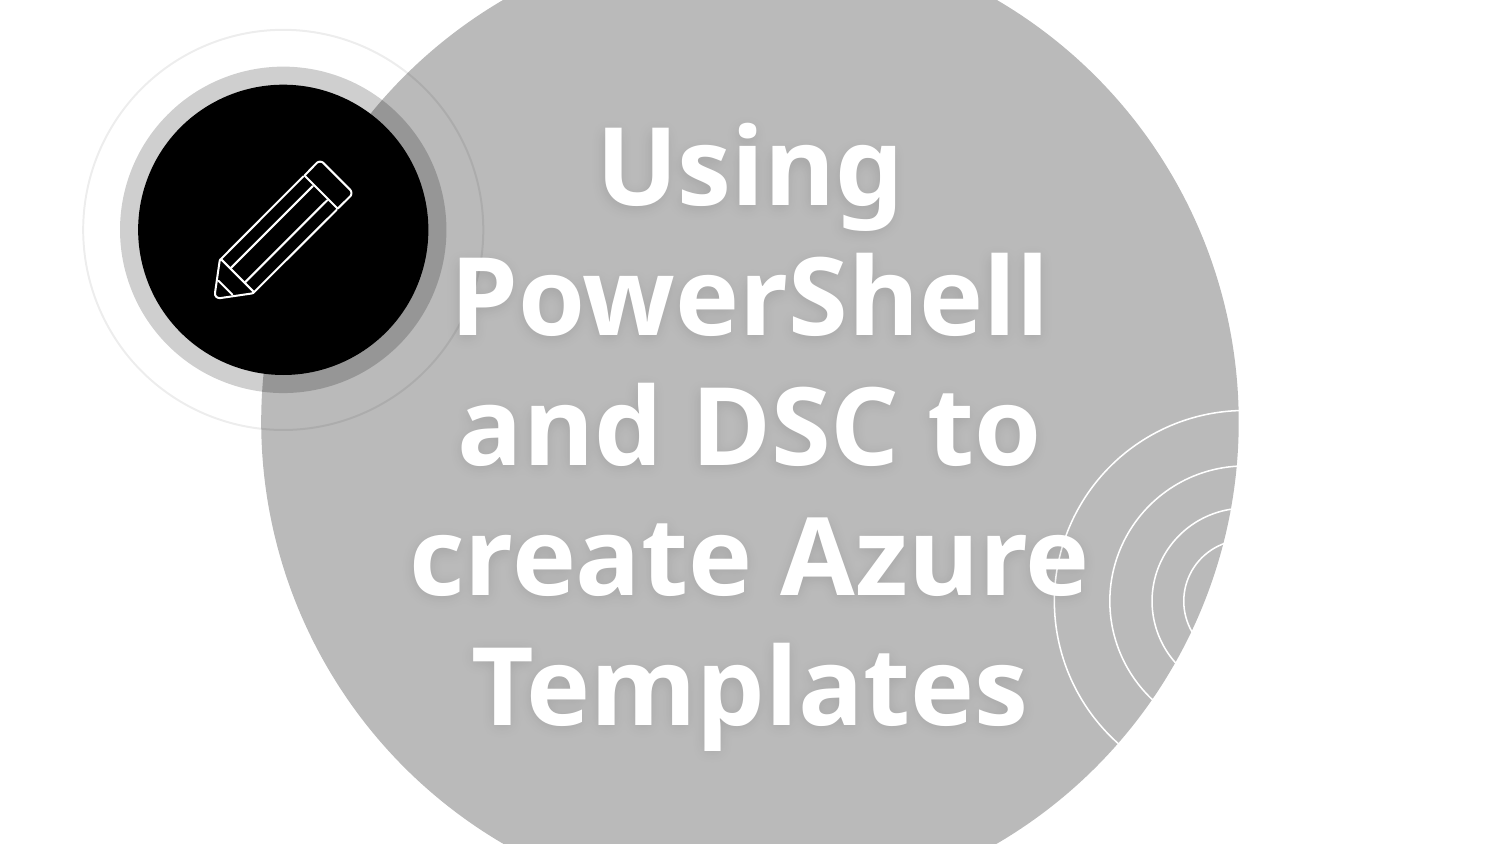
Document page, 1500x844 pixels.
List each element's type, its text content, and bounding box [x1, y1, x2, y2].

title Using PowerShell and DSC to create Azure Templates [362, 326, 1138, 517]
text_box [214, 161, 352, 299]
